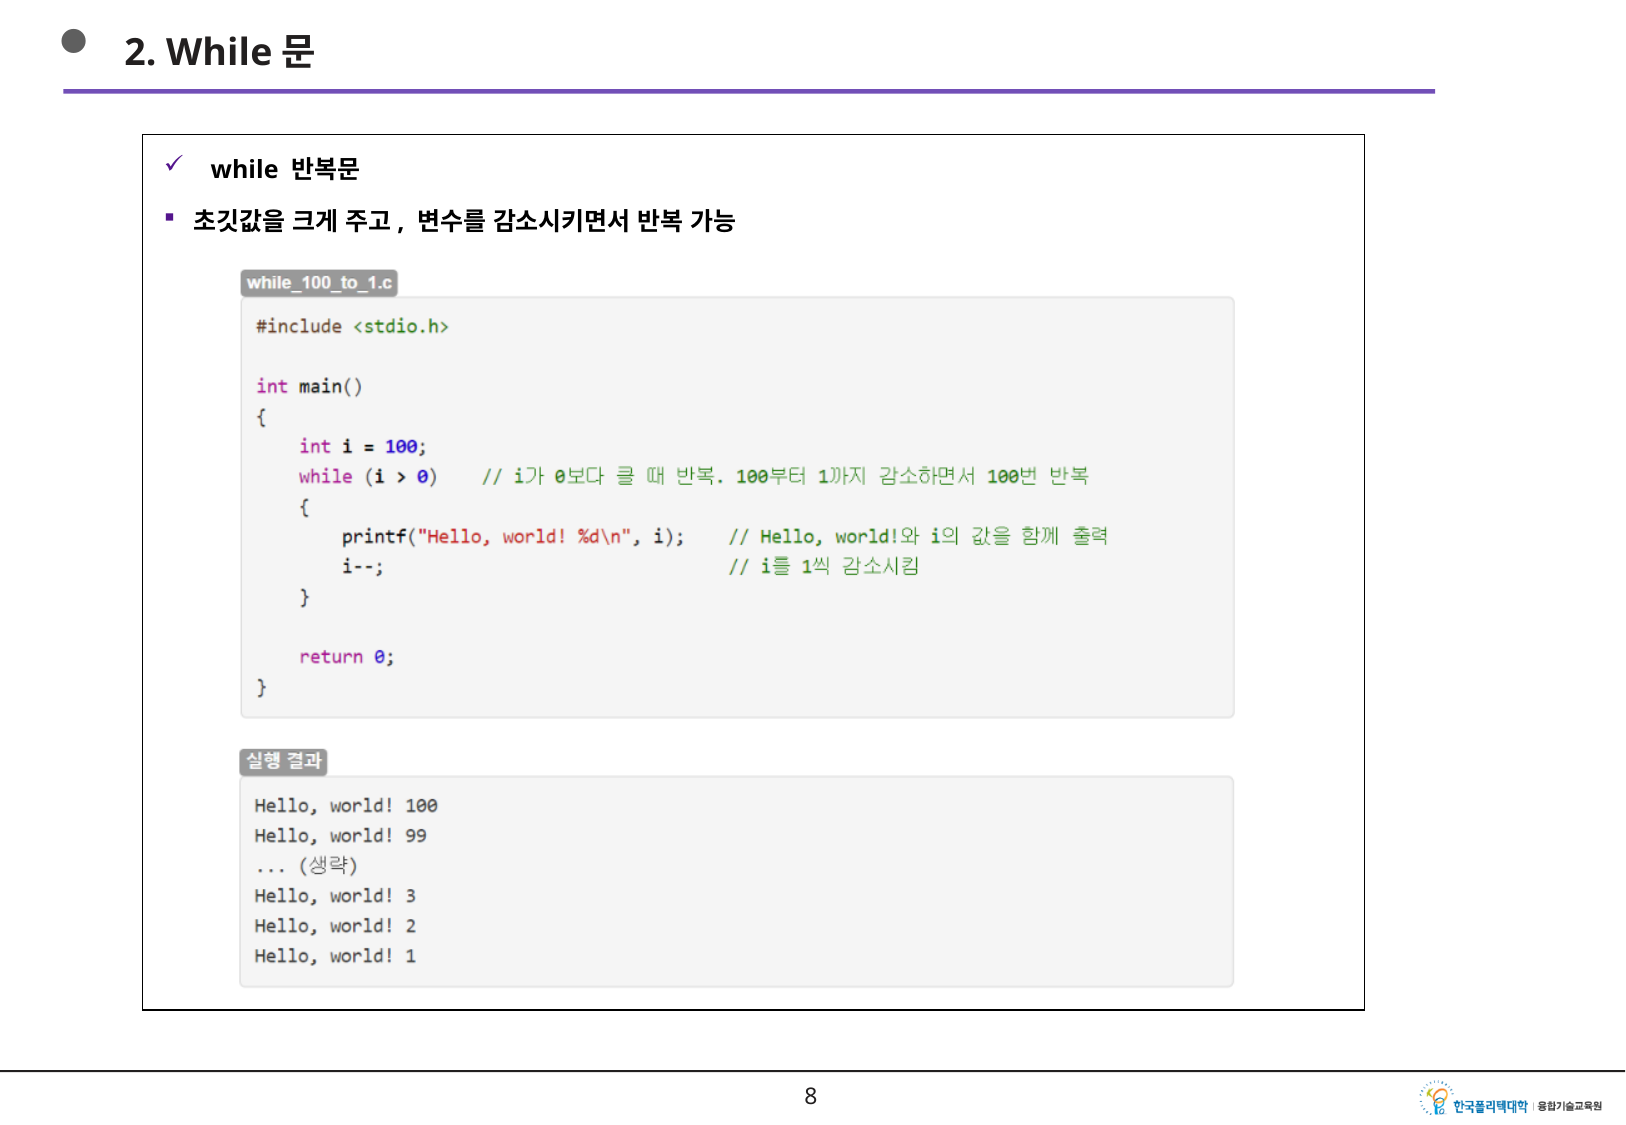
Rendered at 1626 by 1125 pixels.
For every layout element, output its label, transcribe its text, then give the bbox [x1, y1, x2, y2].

text_box [44, 0, 1604, 114]
picture [236, 744, 1238, 993]
picture [236, 265, 1240, 724]
text_box 7 [765, 1072, 857, 1123]
text_box while 반복문 초깃값을 크게 주고, 변수를 감소시키면서 반복 가능 [142, 134, 1365, 1011]
text_box 2. While문 [109, 20, 943, 93]
picture [1415, 1076, 1604, 1118]
